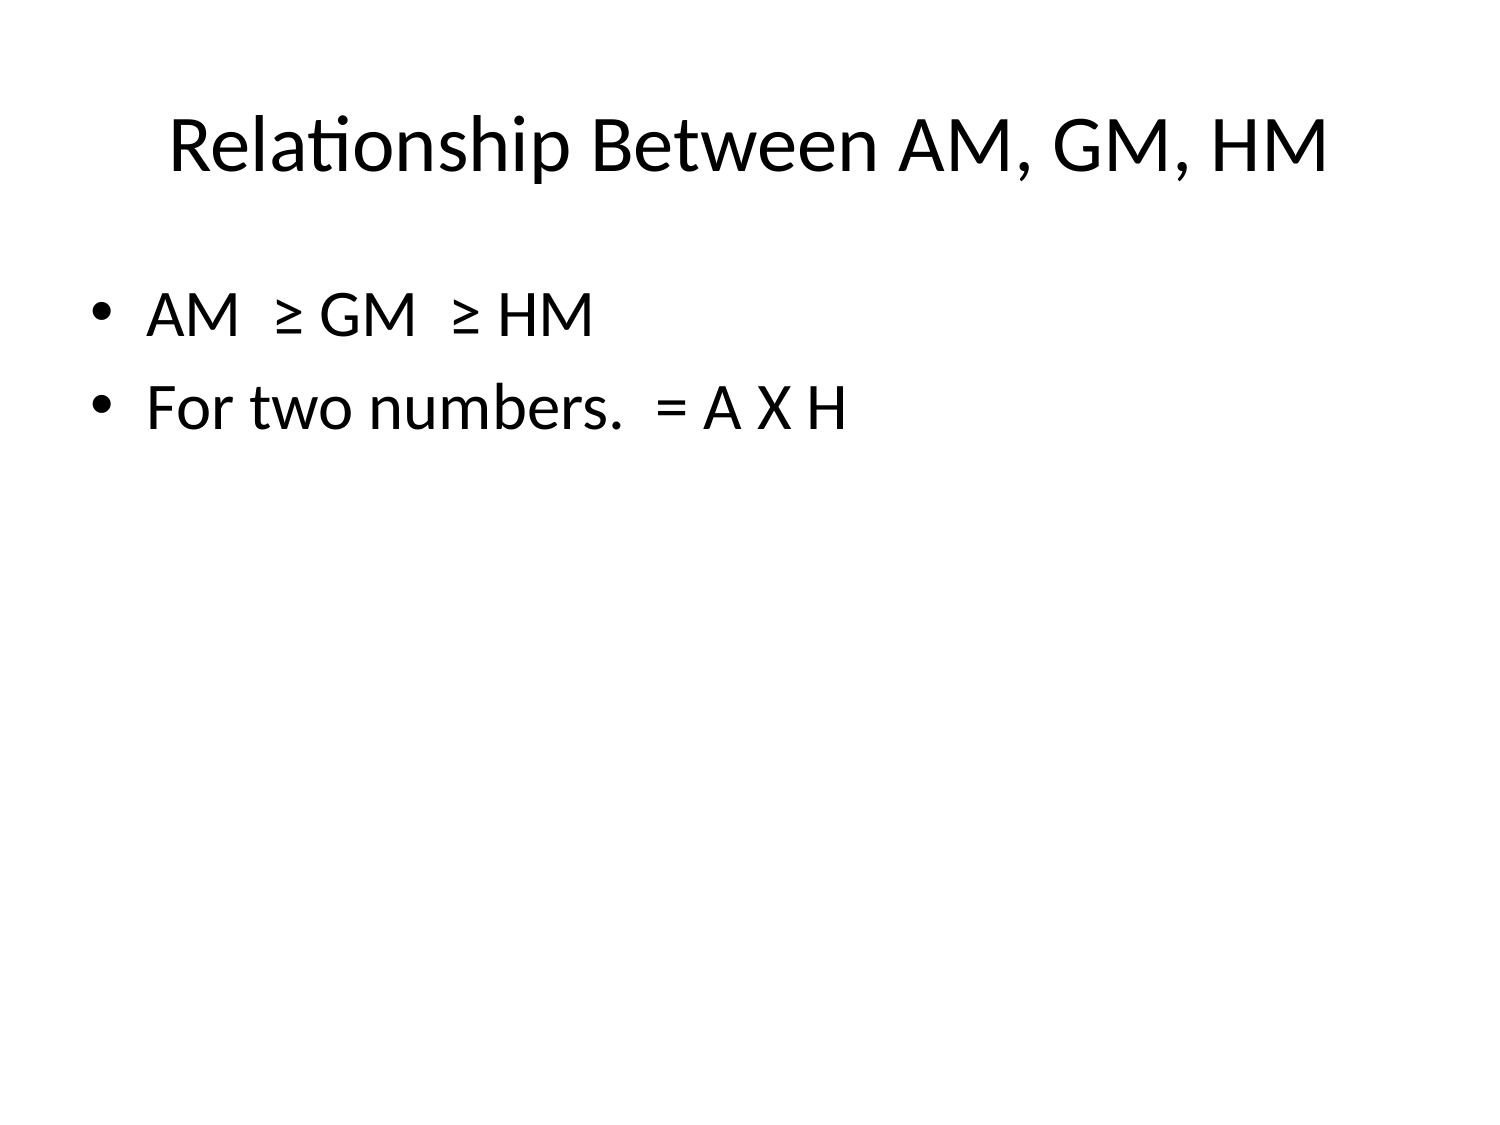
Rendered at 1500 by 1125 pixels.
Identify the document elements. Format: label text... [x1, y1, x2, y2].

title Relationship Between AM, GM, HM [75, 45, 1425, 233]
